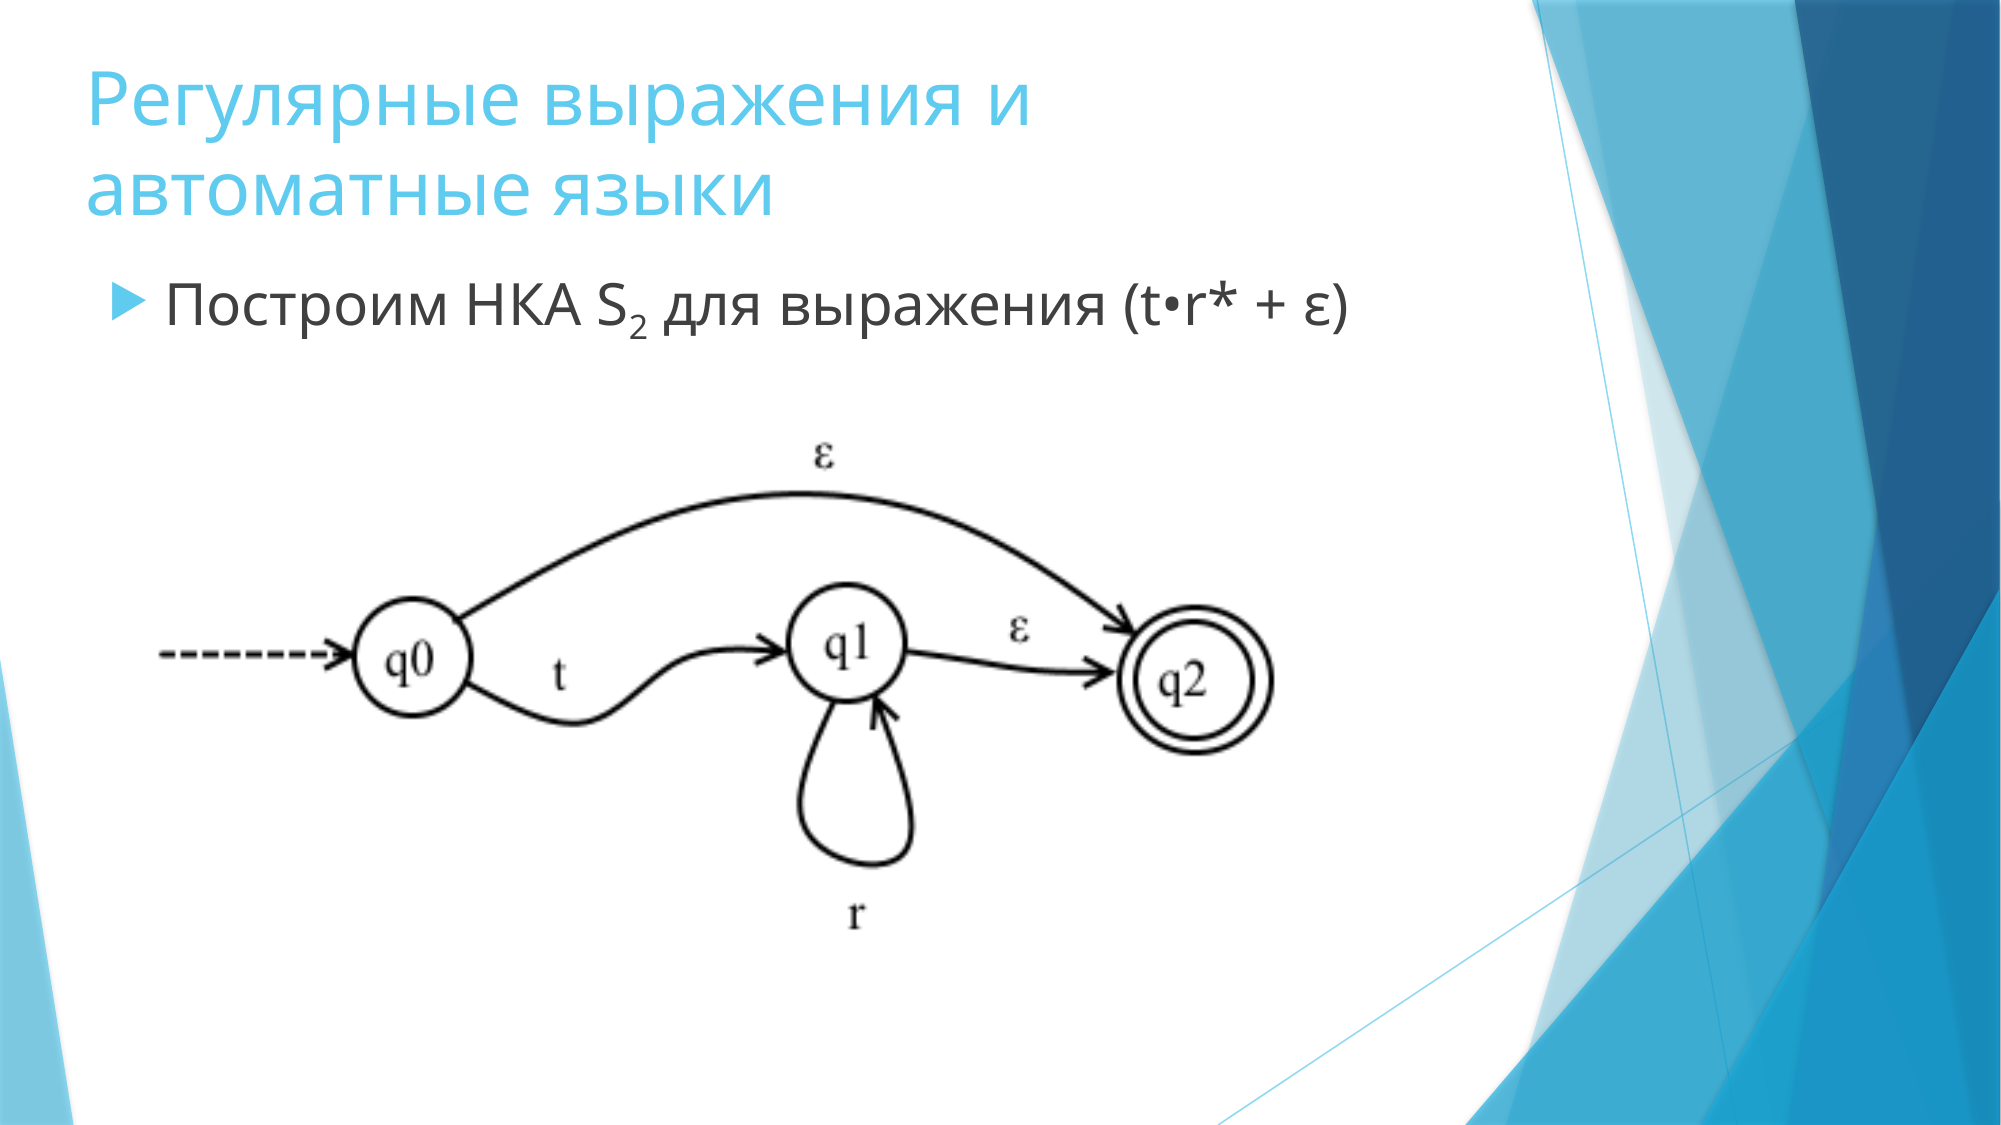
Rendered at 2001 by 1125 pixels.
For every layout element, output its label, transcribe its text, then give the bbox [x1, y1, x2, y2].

picture [92, 411, 1359, 951]
list Построим НКА S2 для выражения (t•r* + ε) [92, 259, 1504, 897]
title Регулярные выражения и автоматные языки [70, 43, 1481, 260]
